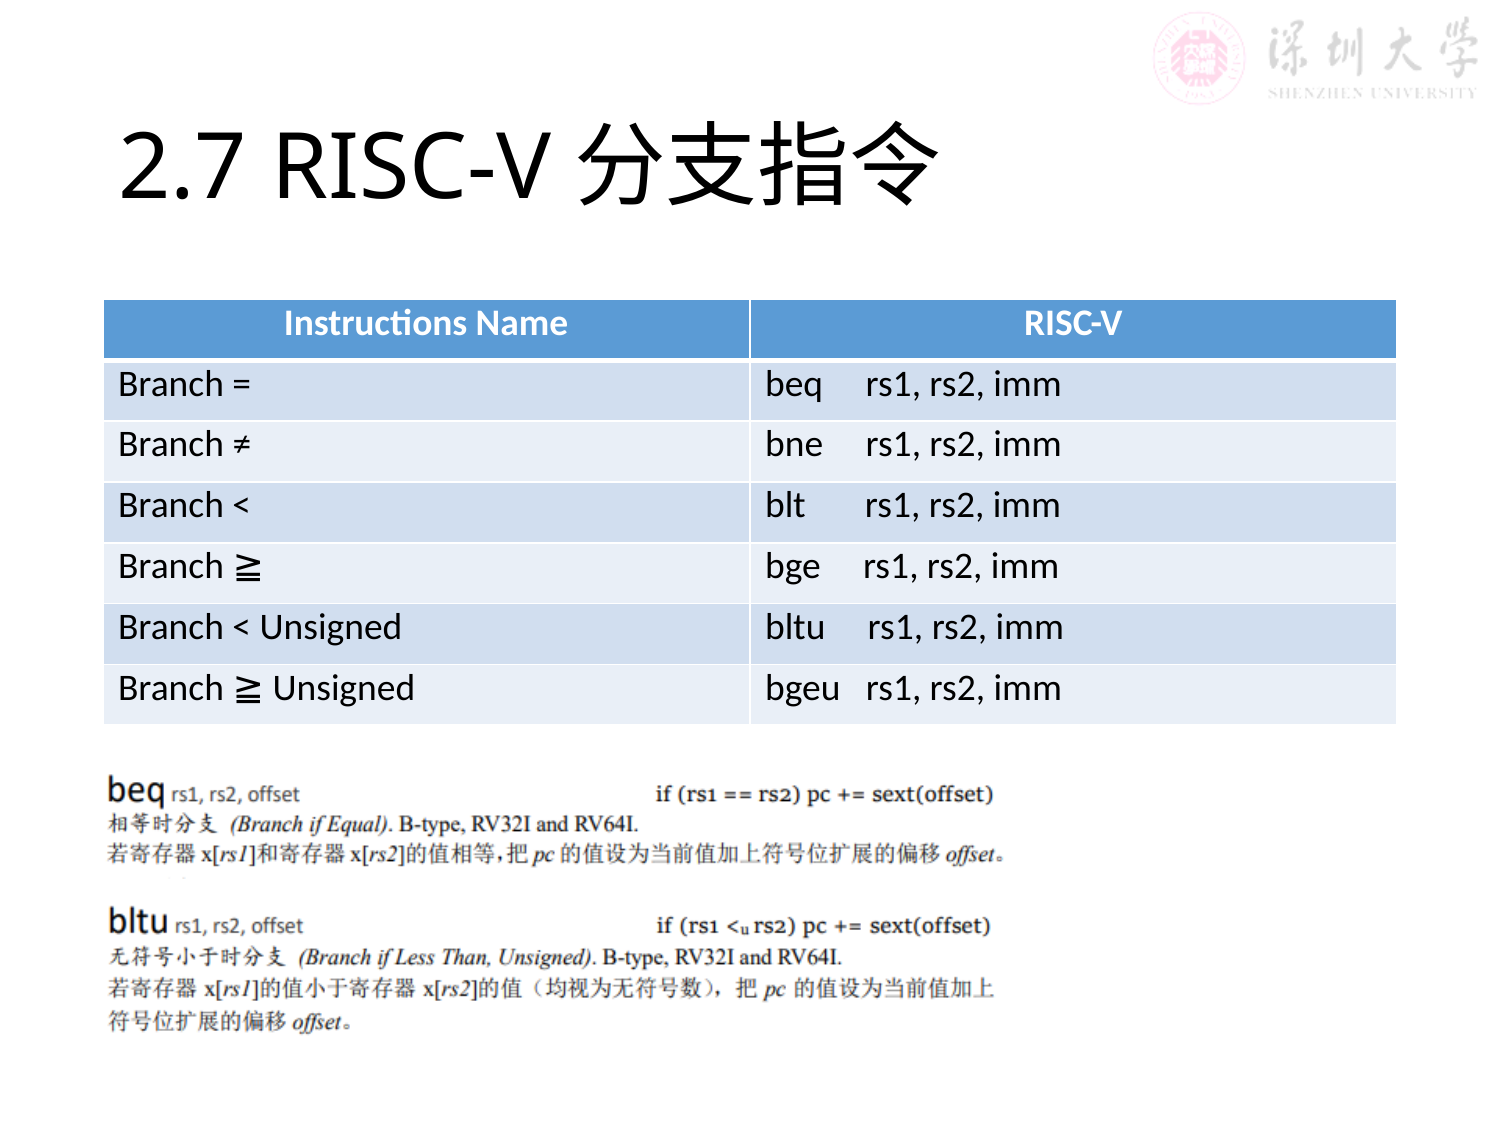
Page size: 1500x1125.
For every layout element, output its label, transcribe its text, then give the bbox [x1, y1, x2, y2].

picture [103, 770, 1019, 879]
table_header Instructions Name [104, 300, 749, 358]
table_cell Branch = [104, 363, 749, 420]
table_cell blt rs1, rs2, imm [751, 483, 1396, 542]
table_cell Branch ≧ [104, 544, 749, 603]
table_cell Branch ≧ Unsigned [104, 665, 749, 724]
table_cell bge rs1, rs2, imm [751, 544, 1396, 603]
table_cell Branch < [104, 483, 749, 542]
table_cell bltu rs1, rs2, imm [751, 604, 1396, 664]
table_header RISC-V [751, 300, 1396, 358]
table_cell bne rs1, rs2, imm [751, 422, 1396, 481]
table_cell beq rs1, rs2, imm [751, 363, 1396, 420]
table_cell bgeu rs1, rs2, imm [751, 665, 1396, 724]
table_cell Branch < Unsigned [104, 604, 749, 664]
table_cell Branch ≠ [104, 422, 749, 481]
picture [103, 900, 1011, 1042]
title 2.7 RISC-V分支指令 [103, 59, 1397, 278]
